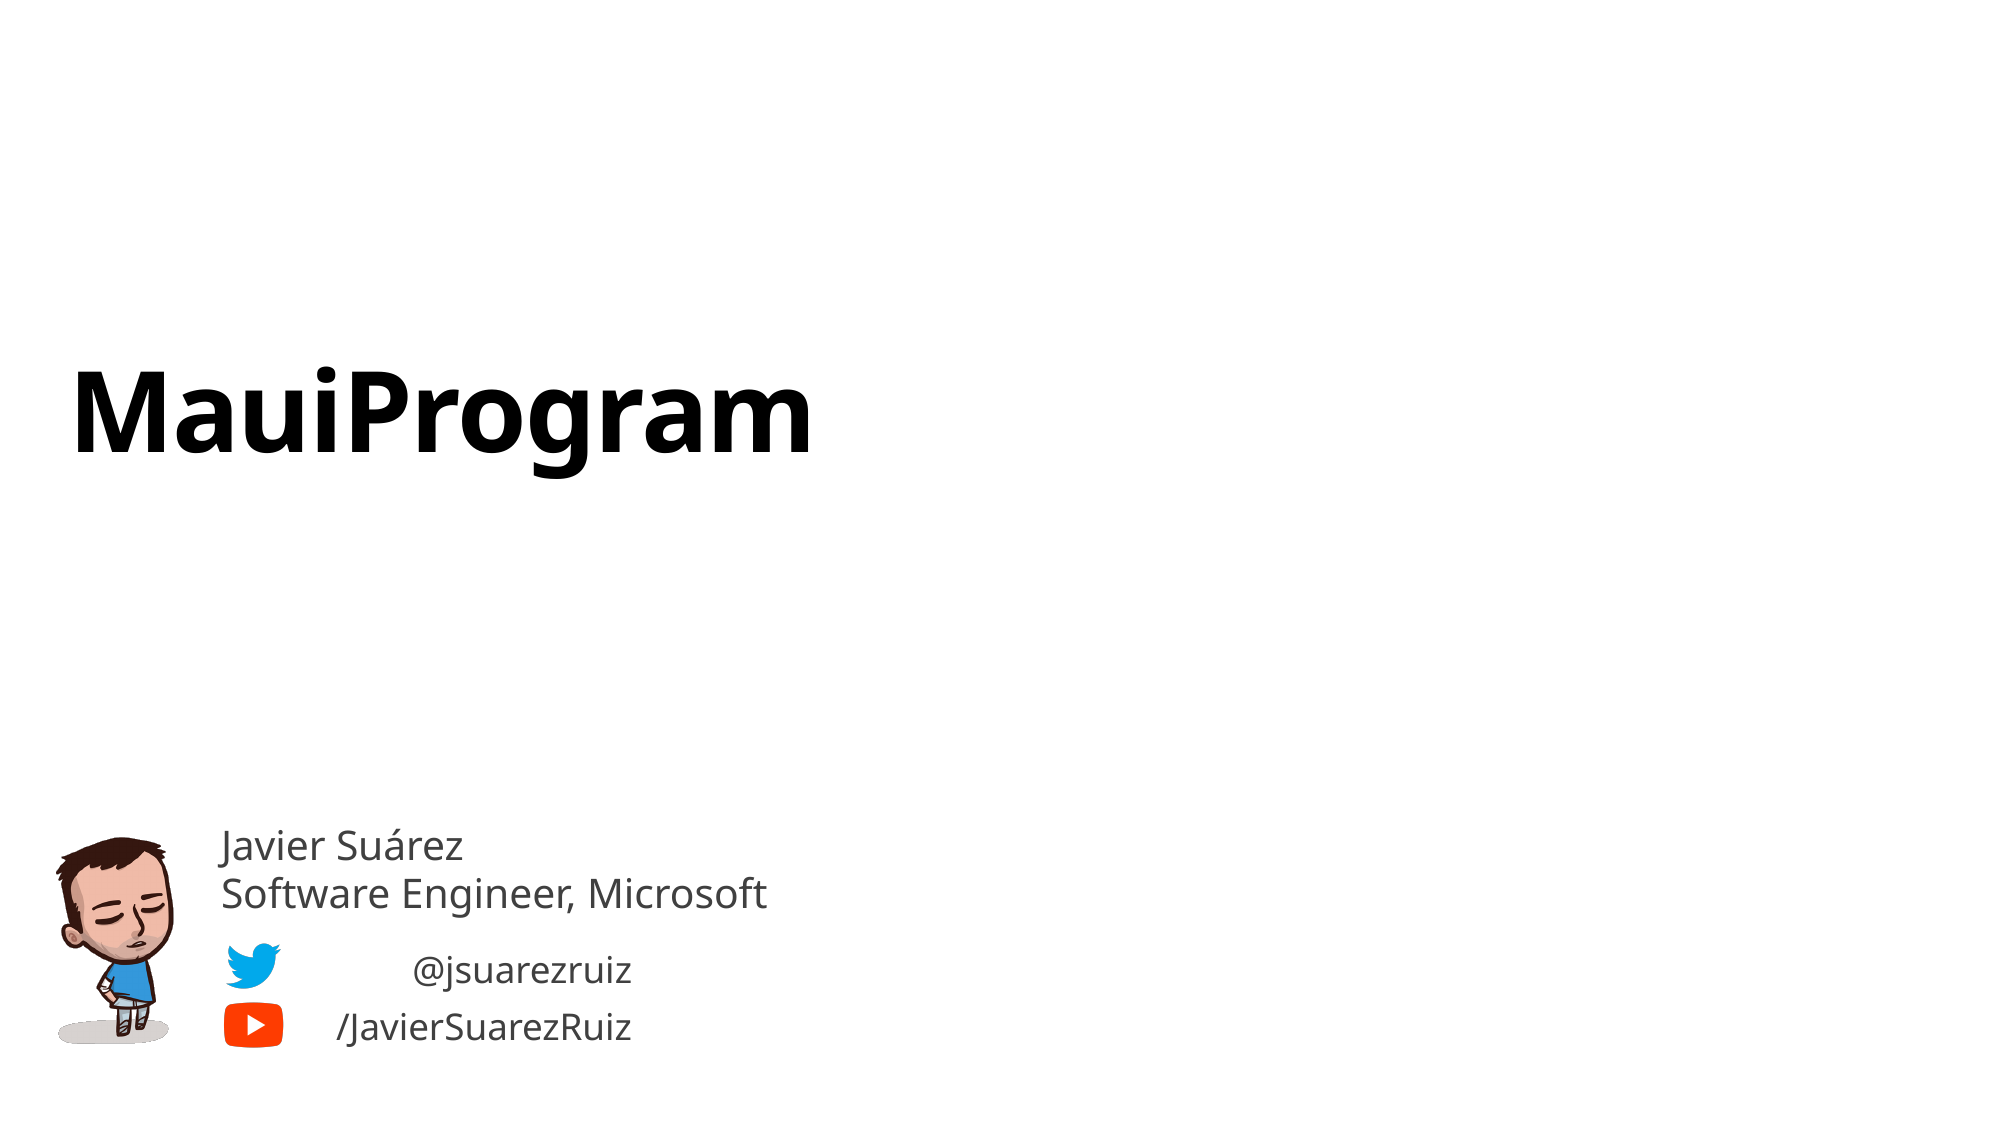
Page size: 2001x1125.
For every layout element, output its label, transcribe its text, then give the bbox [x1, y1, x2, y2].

picture [0, 805, 289, 1074]
title MauiProgram [44, 340, 1956, 636]
text_box @jsuarezruiz /JavierSuarezRuiz [254, 925, 647, 1056]
text_box Javier Suárez Software Engineer, Microsoft [254, 816, 1197, 920]
